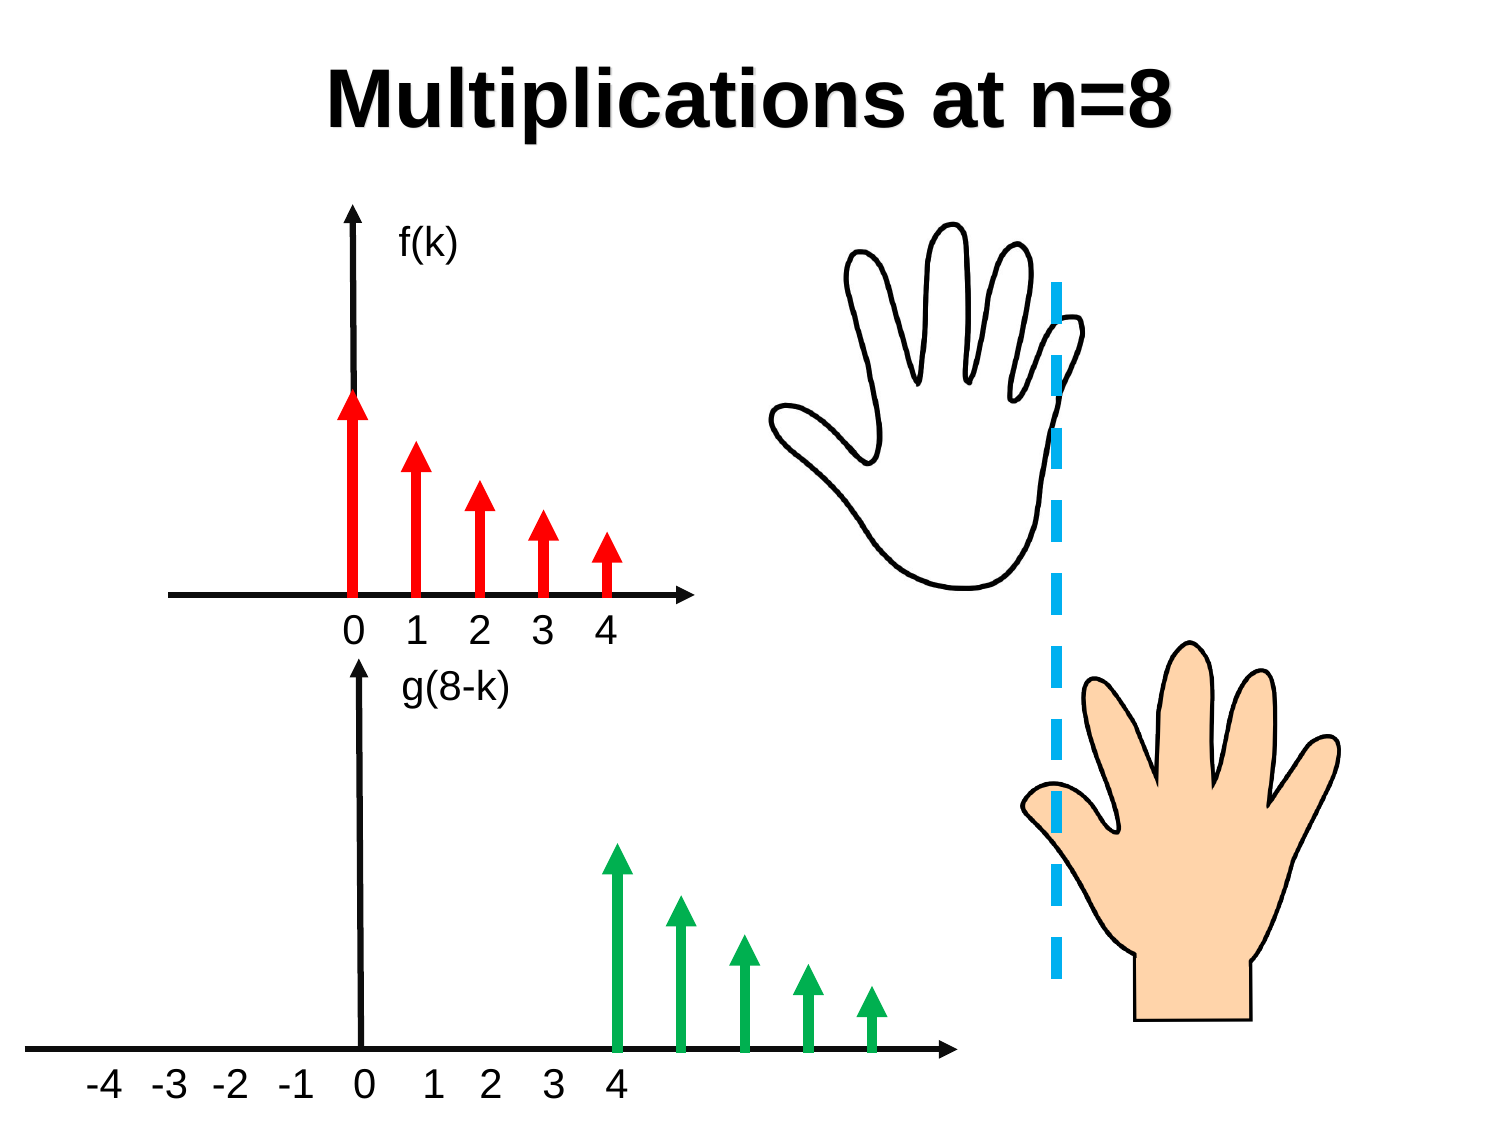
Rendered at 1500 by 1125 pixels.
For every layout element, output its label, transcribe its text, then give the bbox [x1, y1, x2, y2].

text_box g(8-k) [386, 651, 613, 735]
picture [759, 202, 1107, 617]
text_box 4 [579, 604, 635, 679]
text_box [352, 388, 608, 599]
text_box 3 [516, 608, 572, 651]
text_box -3 [135, 1057, 196, 1125]
text_box -1 [262, 1057, 350, 1125]
text_box f(k) [383, 207, 610, 291]
text_box 0 [350, 1057, 394, 1125]
list 0 [327, 604, 383, 679]
text_box 2 [453, 608, 509, 651]
text_box 2 [464, 1057, 520, 1125]
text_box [617, 842, 873, 1053]
picture [1020, 640, 1341, 1022]
text_box 4 [590, 1057, 646, 1125]
text_box -4 [70, 1057, 135, 1125]
text_box -2 [196, 1057, 262, 1125]
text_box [352, 204, 356, 388]
text_box 1 [390, 608, 446, 651]
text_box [358, 658, 362, 1048]
title Multiplications at n=8 [24, 24, 1476, 163]
text_box 3 [527, 1057, 583, 1125]
text_box 1 [407, 1057, 463, 1125]
